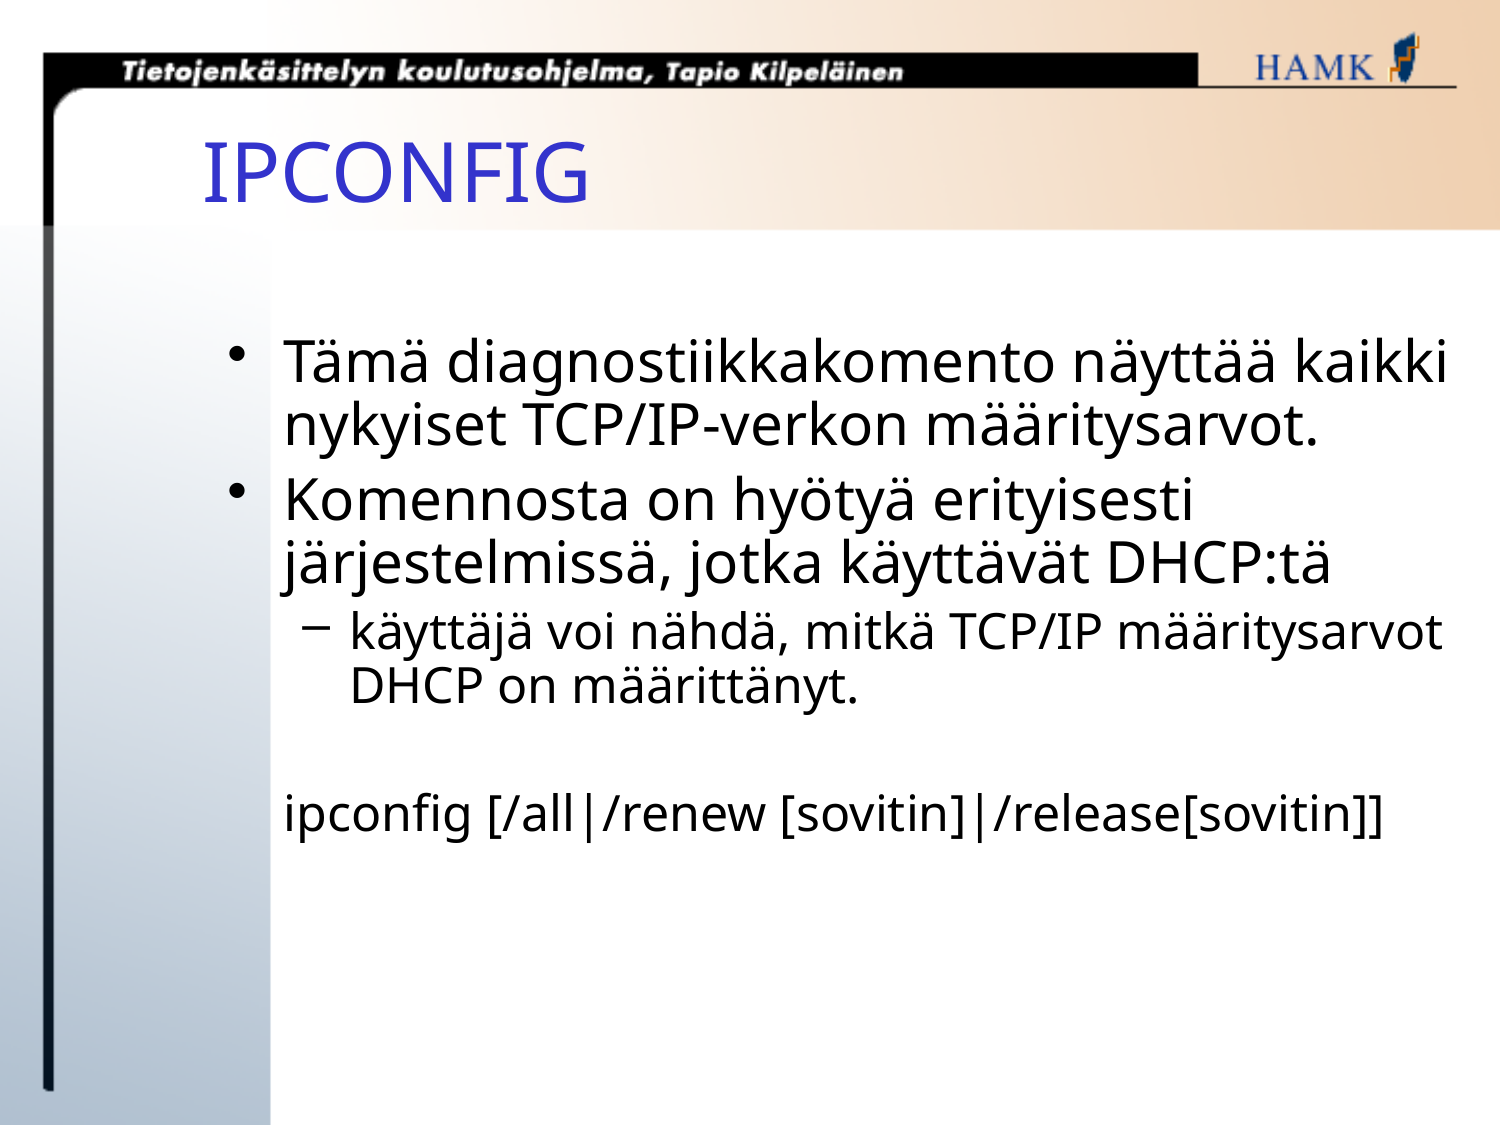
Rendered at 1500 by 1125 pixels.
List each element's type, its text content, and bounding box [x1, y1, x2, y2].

list Tämä diagnostiikkakomento näyttää kaikki nykyiset TCP/IP-verkon määritysarvot. Komennosta on hyötyä erityisesti järjestelmissä, jotka käyttävät DHCP:tä käyttäjä voi nähdä, mitkä TCP/IP määritysarvot DHCP on määrittänyt. ipconfig [/all|/renew [sovitin]|/release[sovitin]] [212, 324, 1488, 1000]
title IPCONFIG [187, 75, 1463, 263]
picture [0, 0, 1500, 1125]
